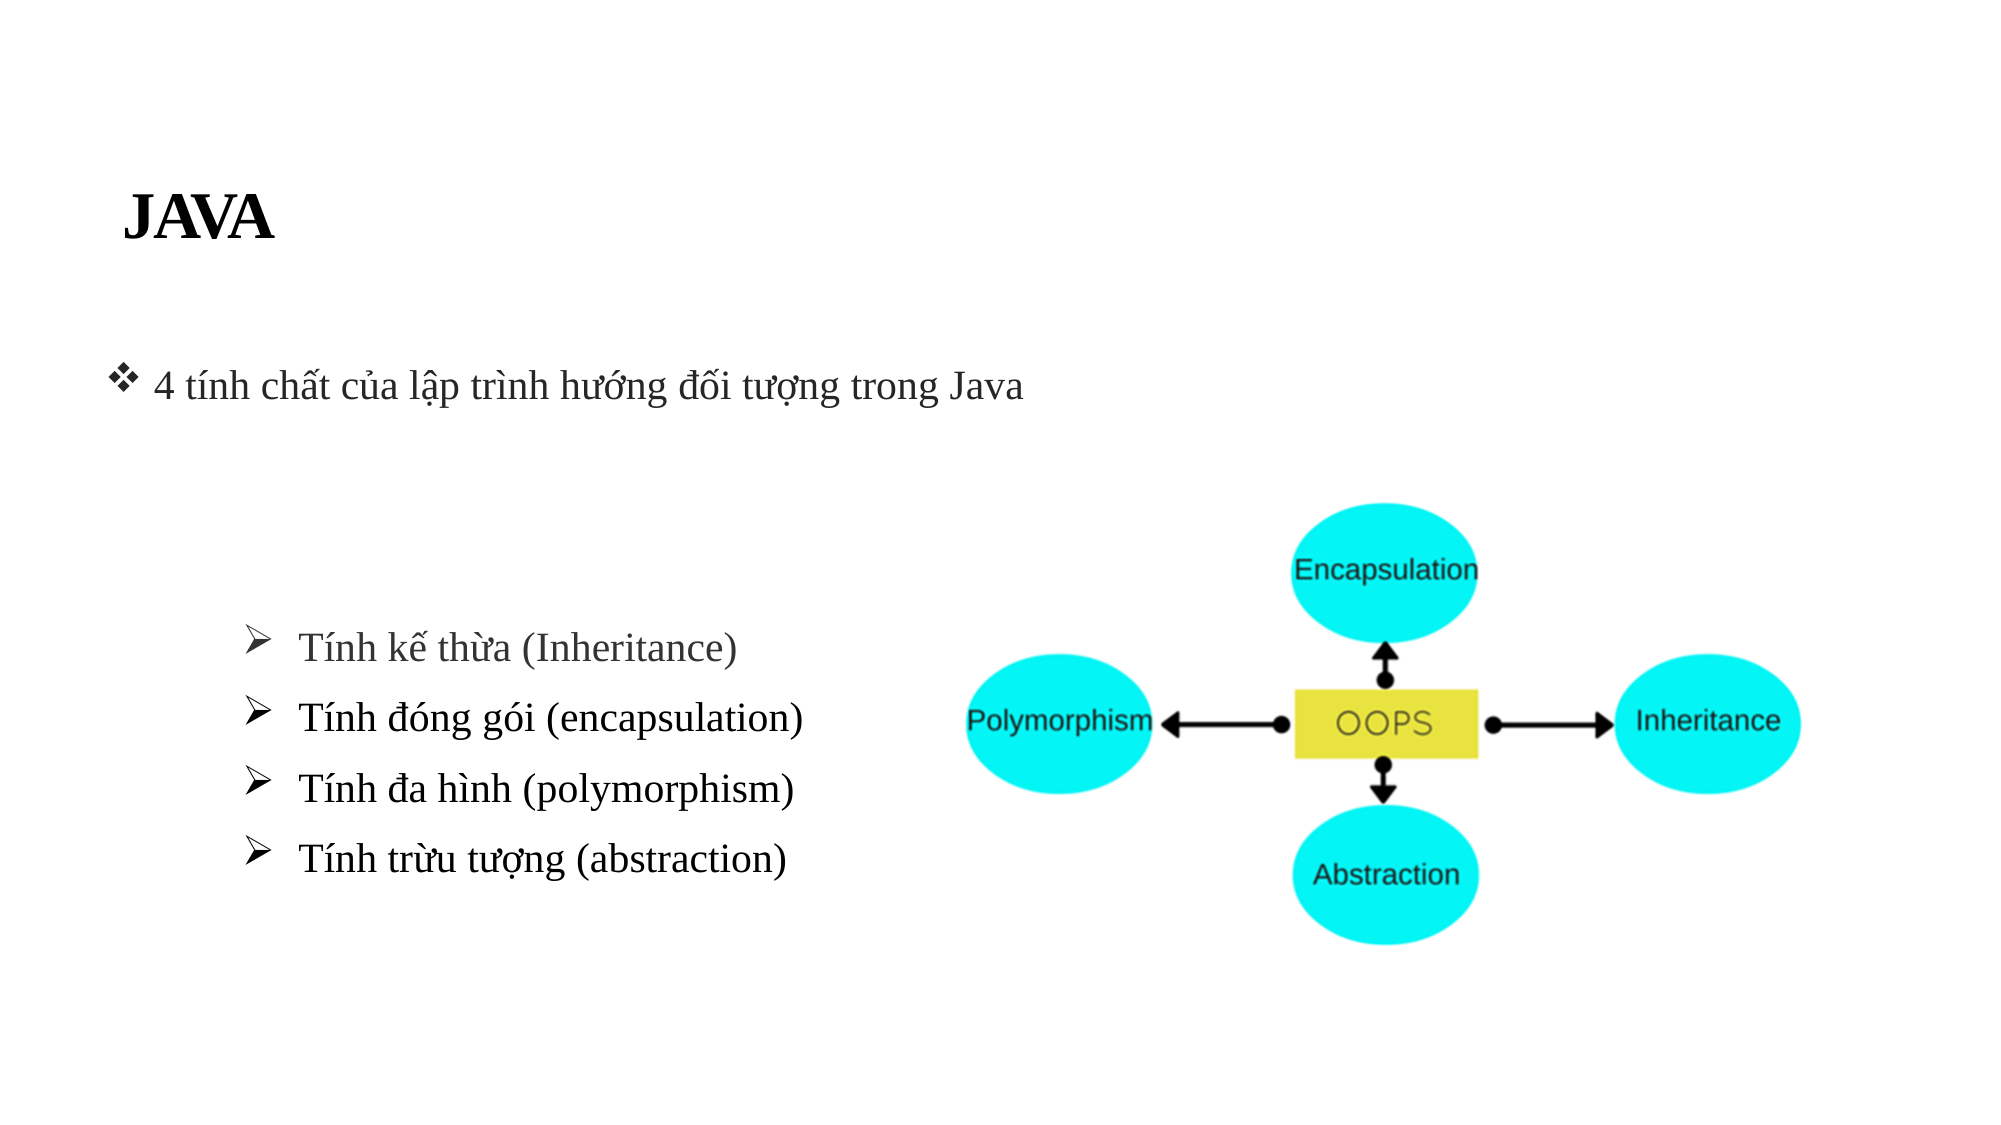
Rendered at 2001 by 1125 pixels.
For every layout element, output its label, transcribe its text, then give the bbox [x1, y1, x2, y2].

text_box Tính kế thừa (Inheritance) Tính đóng gói (encapsulation) Tính đa hình (polymorphism) Tính trừu tượng (abstraction) [227, 609, 830, 942]
title JAVA [107, 81, 1875, 354]
list 4 tính chất của lập trình hướng đối tượng trong Java [90, 357, 1855, 441]
picture [915, 490, 1855, 960]
